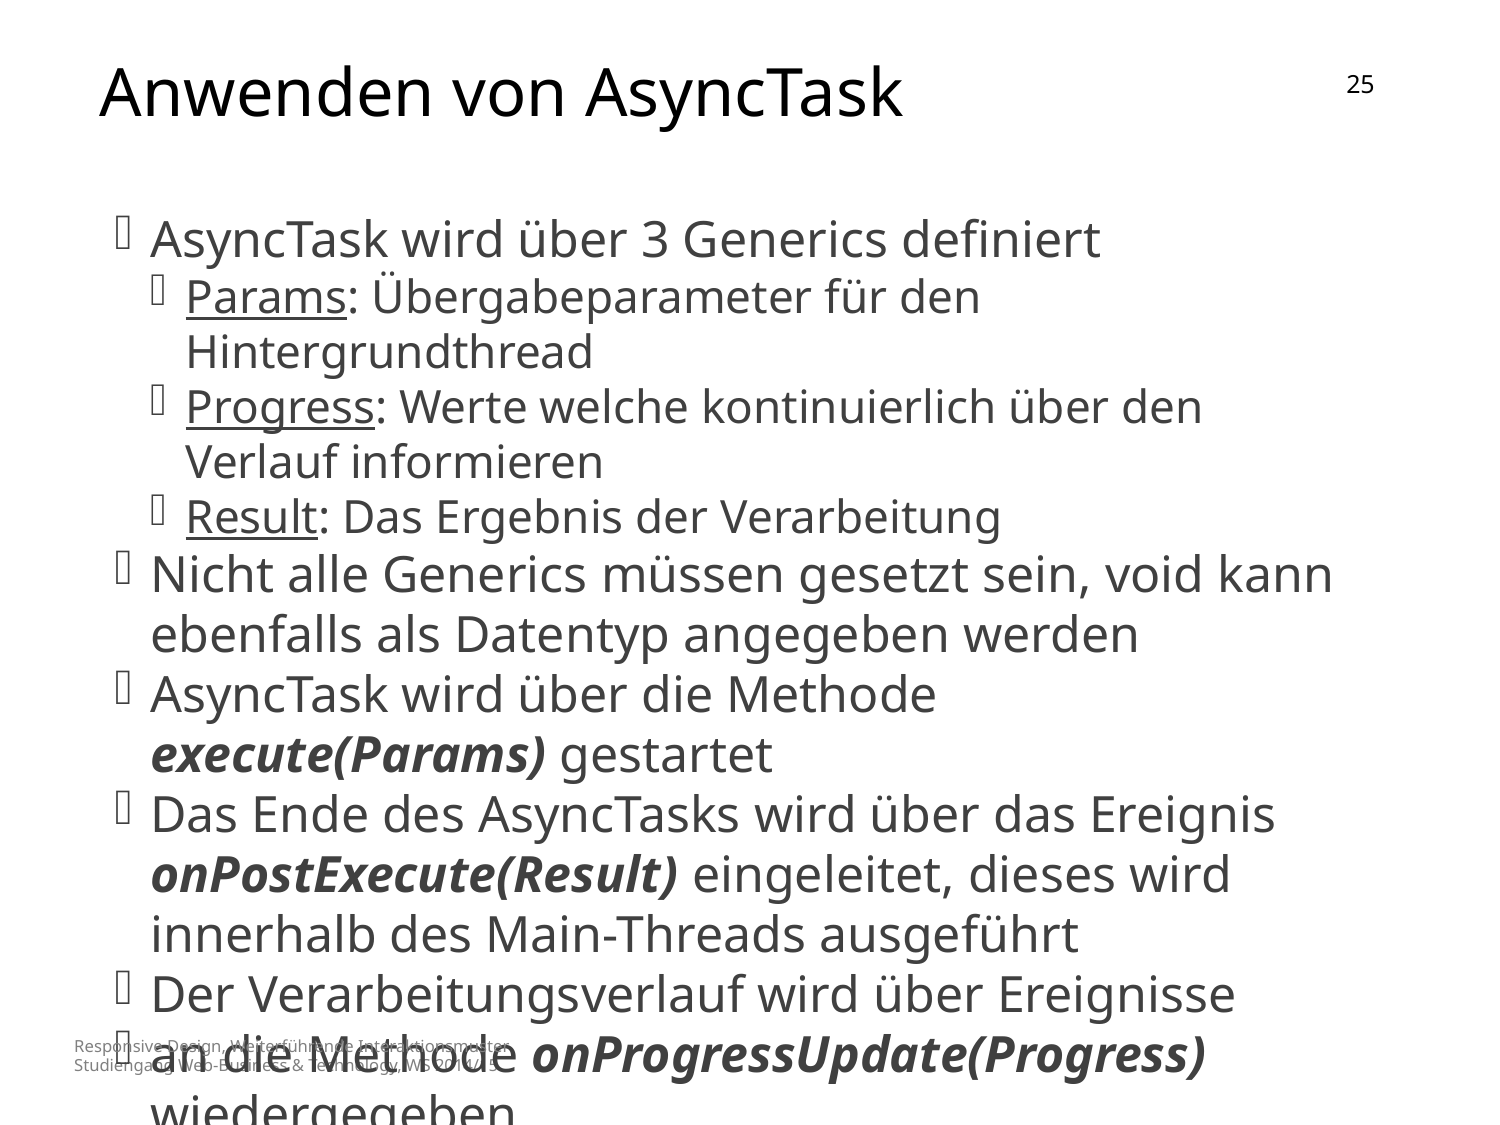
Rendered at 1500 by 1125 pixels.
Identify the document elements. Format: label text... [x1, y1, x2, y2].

text_box Anwenden von AsyncTask [99, 50, 1350, 138]
text_box Responsive Design, Weiterführende Interaktionsmuster [74, 1025, 1106, 1066]
text_box AsyncTask wird über 3 Generics definiert Params: Übergabeparameter für den Hintergrundthread Progress: Werte welche kontinuierlich über den Verlauf informieren Result: Das Ergebnis der Verarbeitung Nicht alle Generics müssen gesetzt sein, void kann ebenfalls als Datentyp angegeben werden AsyncTask wird über die Methode execute(Params) gestartet Das Ende des AsyncTasks wird über das Ereignis onPostExecute(Result) eingeleitet, dieses wird innerhalb des Main-Threads ausgeführt Der Verarbeitungsverlauf wird über Ereignisse an die Methode onProgressUpdate(Progress) wiedergegeben [99, 199, 1350, 988]
